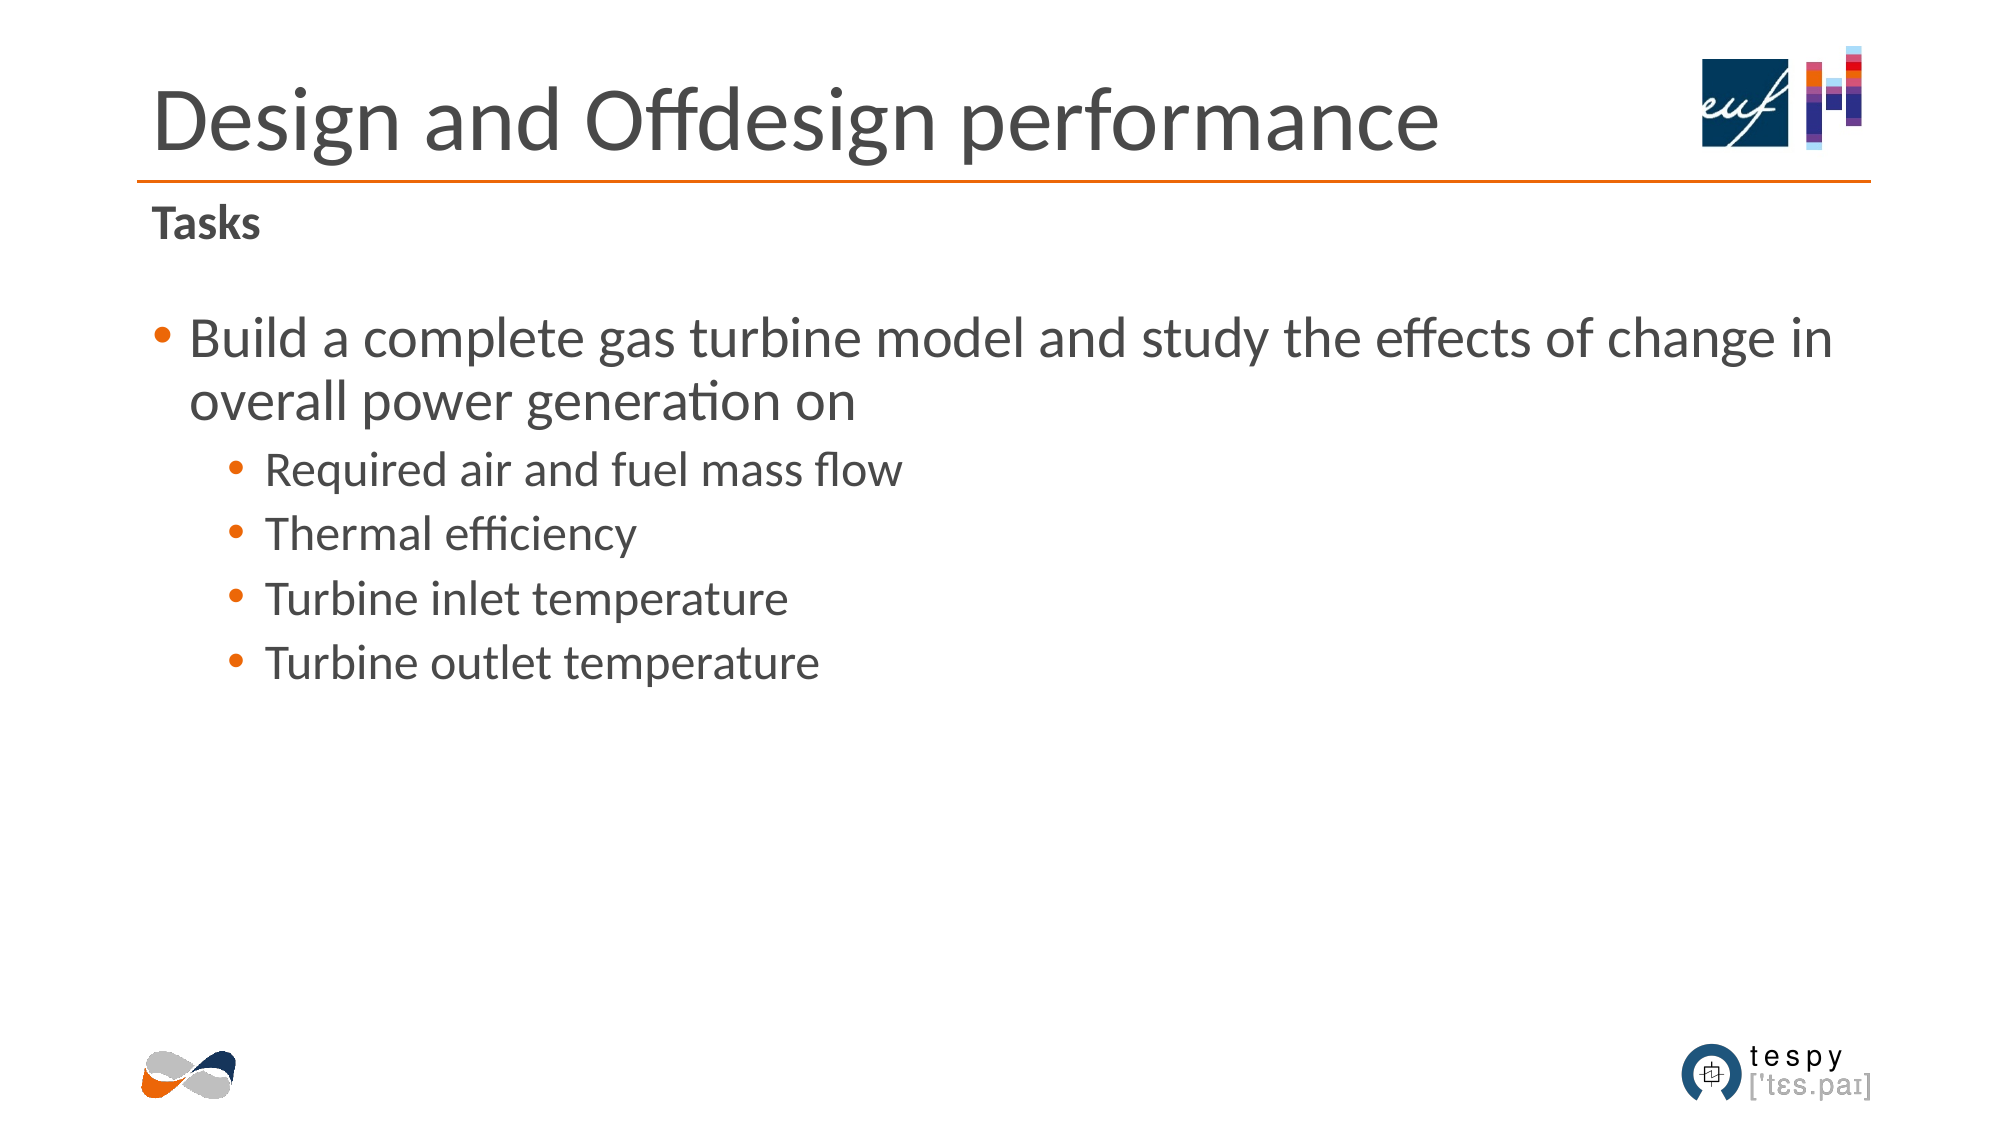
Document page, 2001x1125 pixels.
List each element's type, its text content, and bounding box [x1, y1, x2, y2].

picture [1681, 1042, 1871, 1103]
picture [1806, 46, 1863, 167]
picture [136, 1044, 241, 1106]
picture [1702, 59, 1795, 153]
list Tasks [136, 181, 1863, 272]
list Build a complete gas turbine model and study the effects of change in overall power generation on Required air and fuel mass flow Thermal efficiency Turbine inlet temperature Turbine outlet temperature [137, 299, 1863, 1014]
title Design and Offdesign performance [137, 59, 1678, 181]
